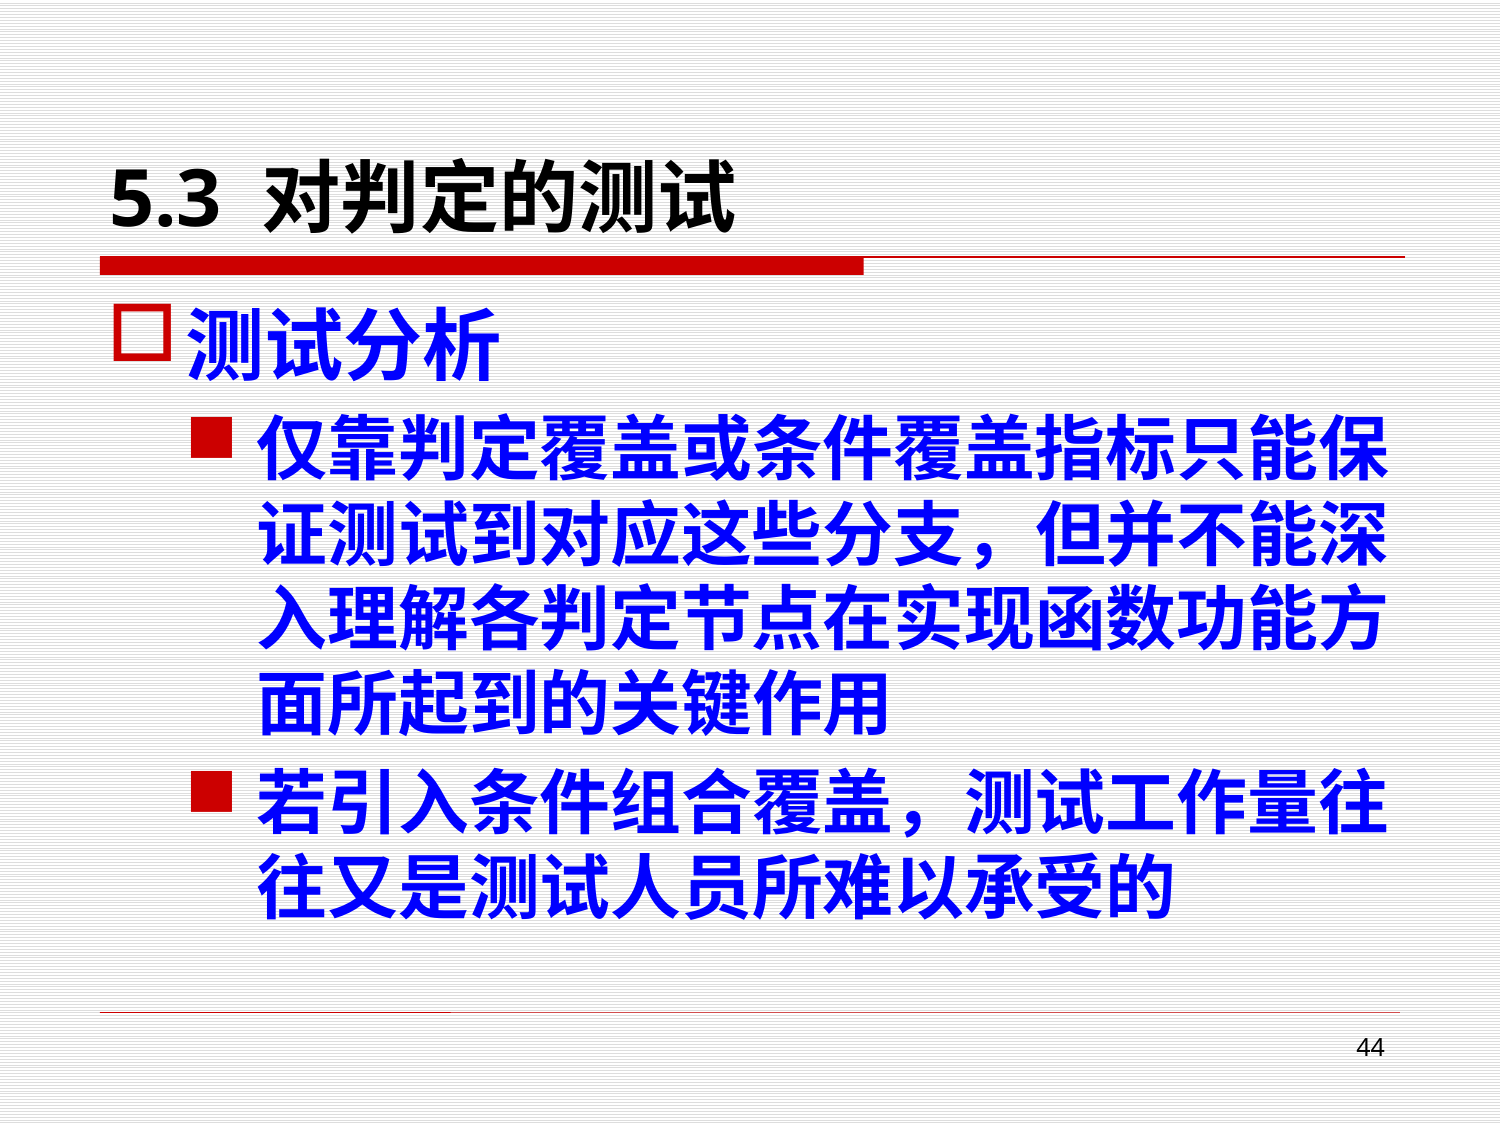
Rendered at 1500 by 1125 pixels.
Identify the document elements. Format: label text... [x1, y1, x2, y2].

slide_number 44 [1074, 1024, 1401, 1103]
list 测试分析 仅靠判定覆盖或条件覆盖指标只能保证测试到对应这些分支，但并不能深入理解各判定节点在实现函数功能方面所起到的关键作用 若引入条件组合覆盖，测试工作量往往又是测试人员所难以承受的 [92, 287, 1406, 988]
title 5.3 对判定的测试 [94, 50, 1407, 250]
